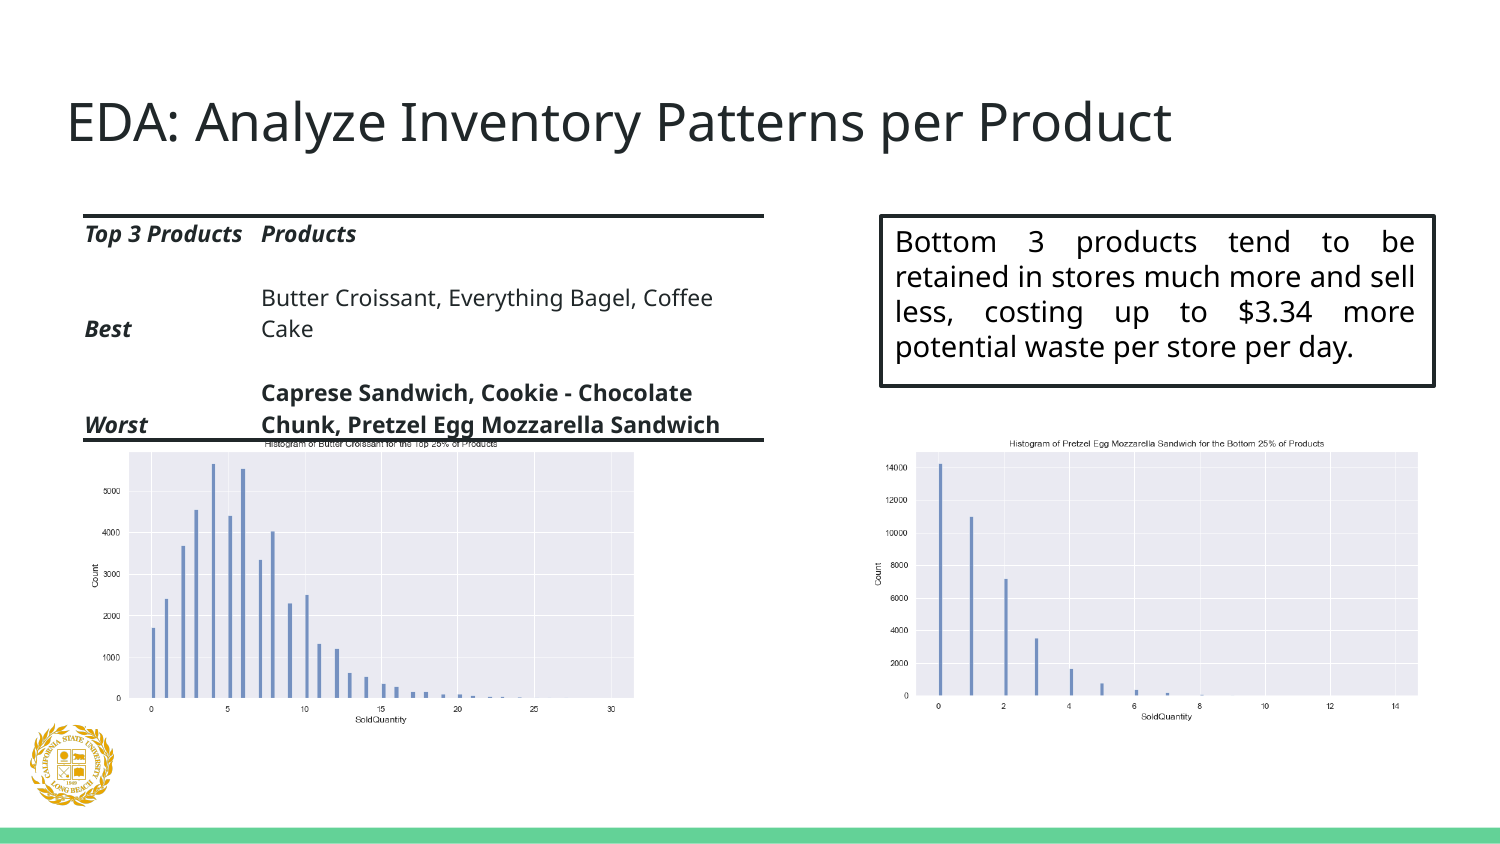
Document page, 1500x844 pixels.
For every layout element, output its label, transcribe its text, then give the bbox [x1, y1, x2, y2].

table_cell Worst [83, 376, 260, 435]
table_header Top 3 Products [83, 218, 260, 280]
table_cell Caprese Sandwich, Cookie - Chocolate Chunk, Pretzel Egg Mozzarella Sandwich [260, 376, 764, 438]
table_header Products [260, 218, 764, 280]
text_box Bottom 3 products tend to be retained in stores much more and sell less, costing up to $3.34 more potential waste per store per day. [861, 216, 1431, 371]
picture [30, 435, 639, 807]
title EDA: Analyze Inventory Patterns per Product [51, 72, 1449, 167]
table_cell Butter Croissant, Everything Bagel, Coffee Cake [260, 280, 764, 376]
table_cell Best [83, 280, 260, 376]
picture [869, 435, 1423, 727]
text_box [879, 214, 1436, 388]
